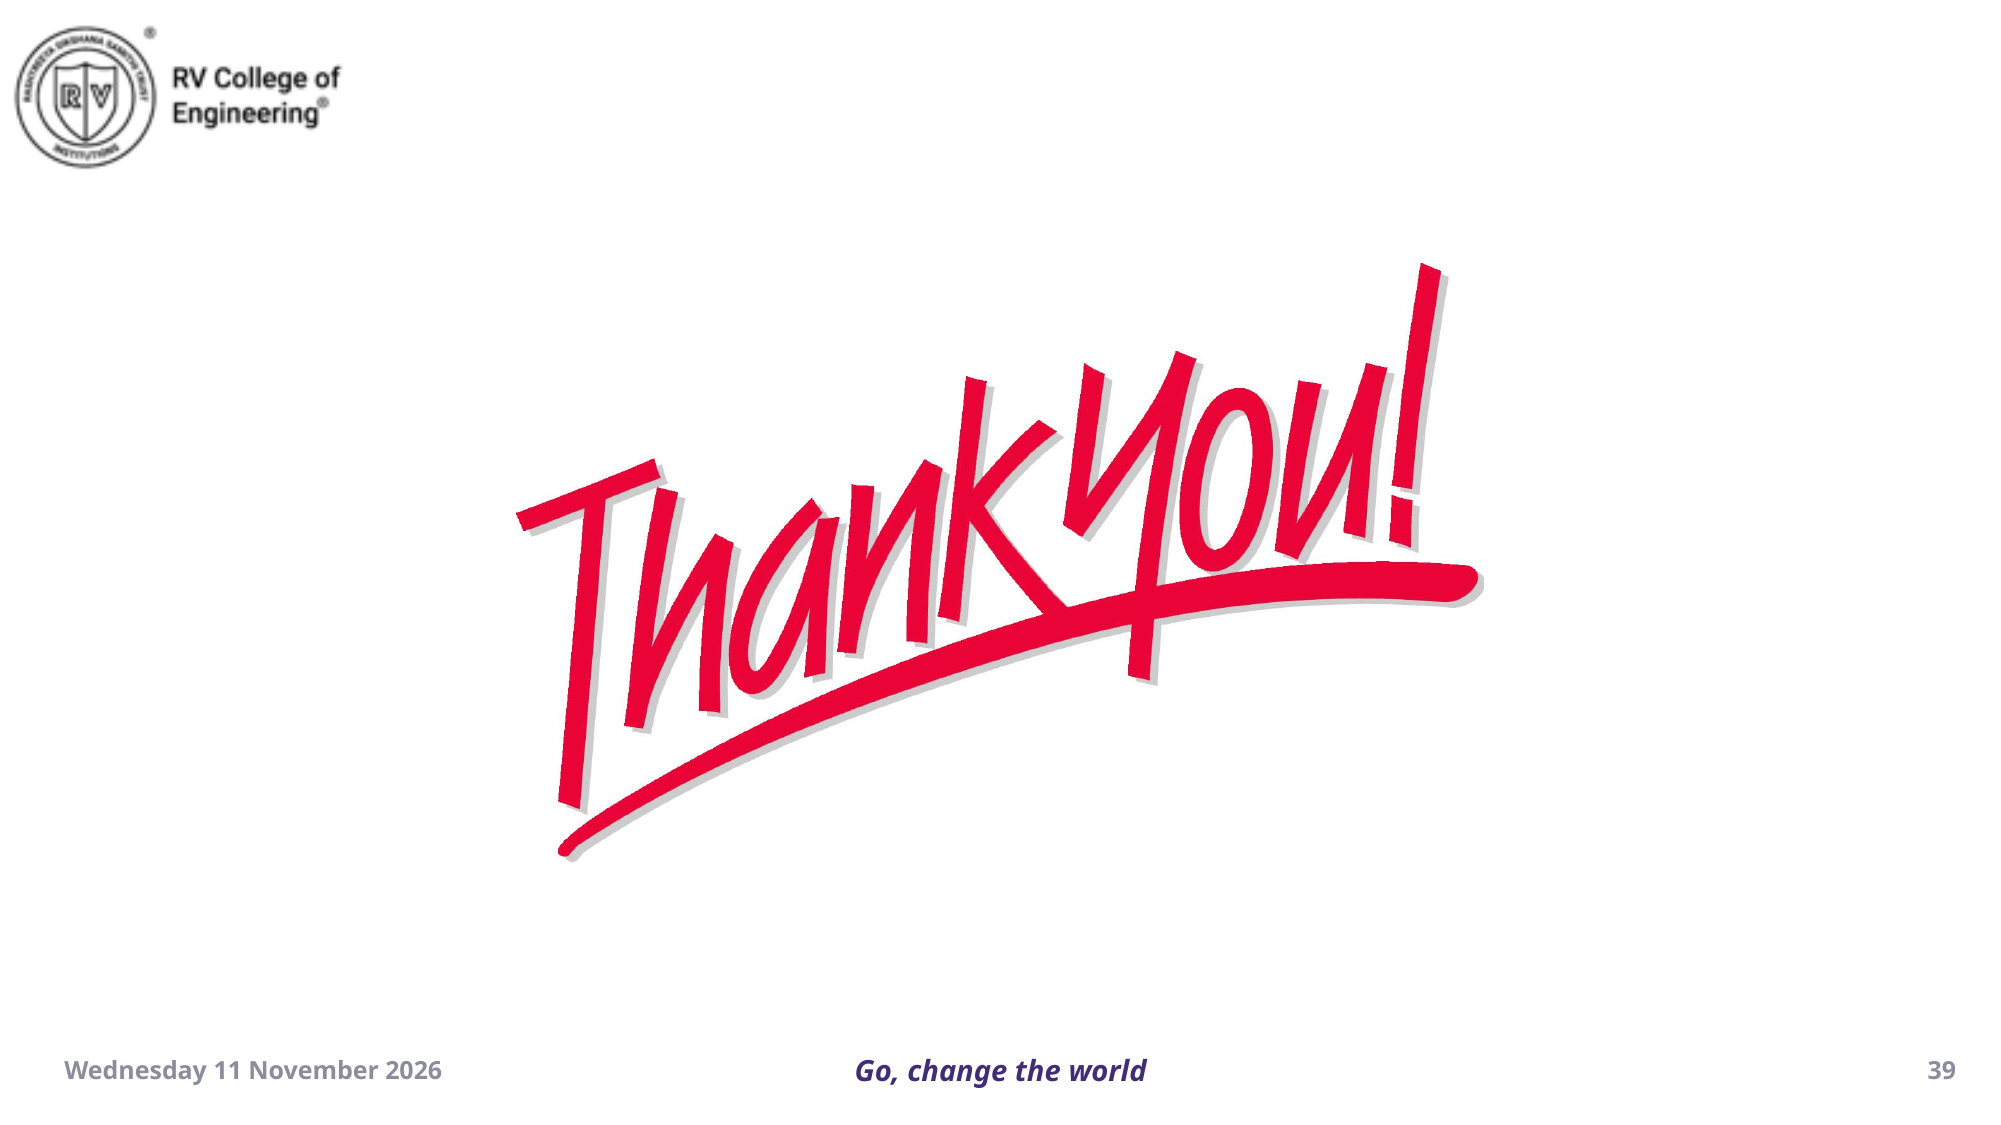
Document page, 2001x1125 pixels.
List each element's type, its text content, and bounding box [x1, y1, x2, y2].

slide_number 39 [1521, 1041, 1972, 1102]
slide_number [28, 1041, 479, 1102]
picture [0, 12, 363, 177]
picture [516, 263, 1484, 862]
